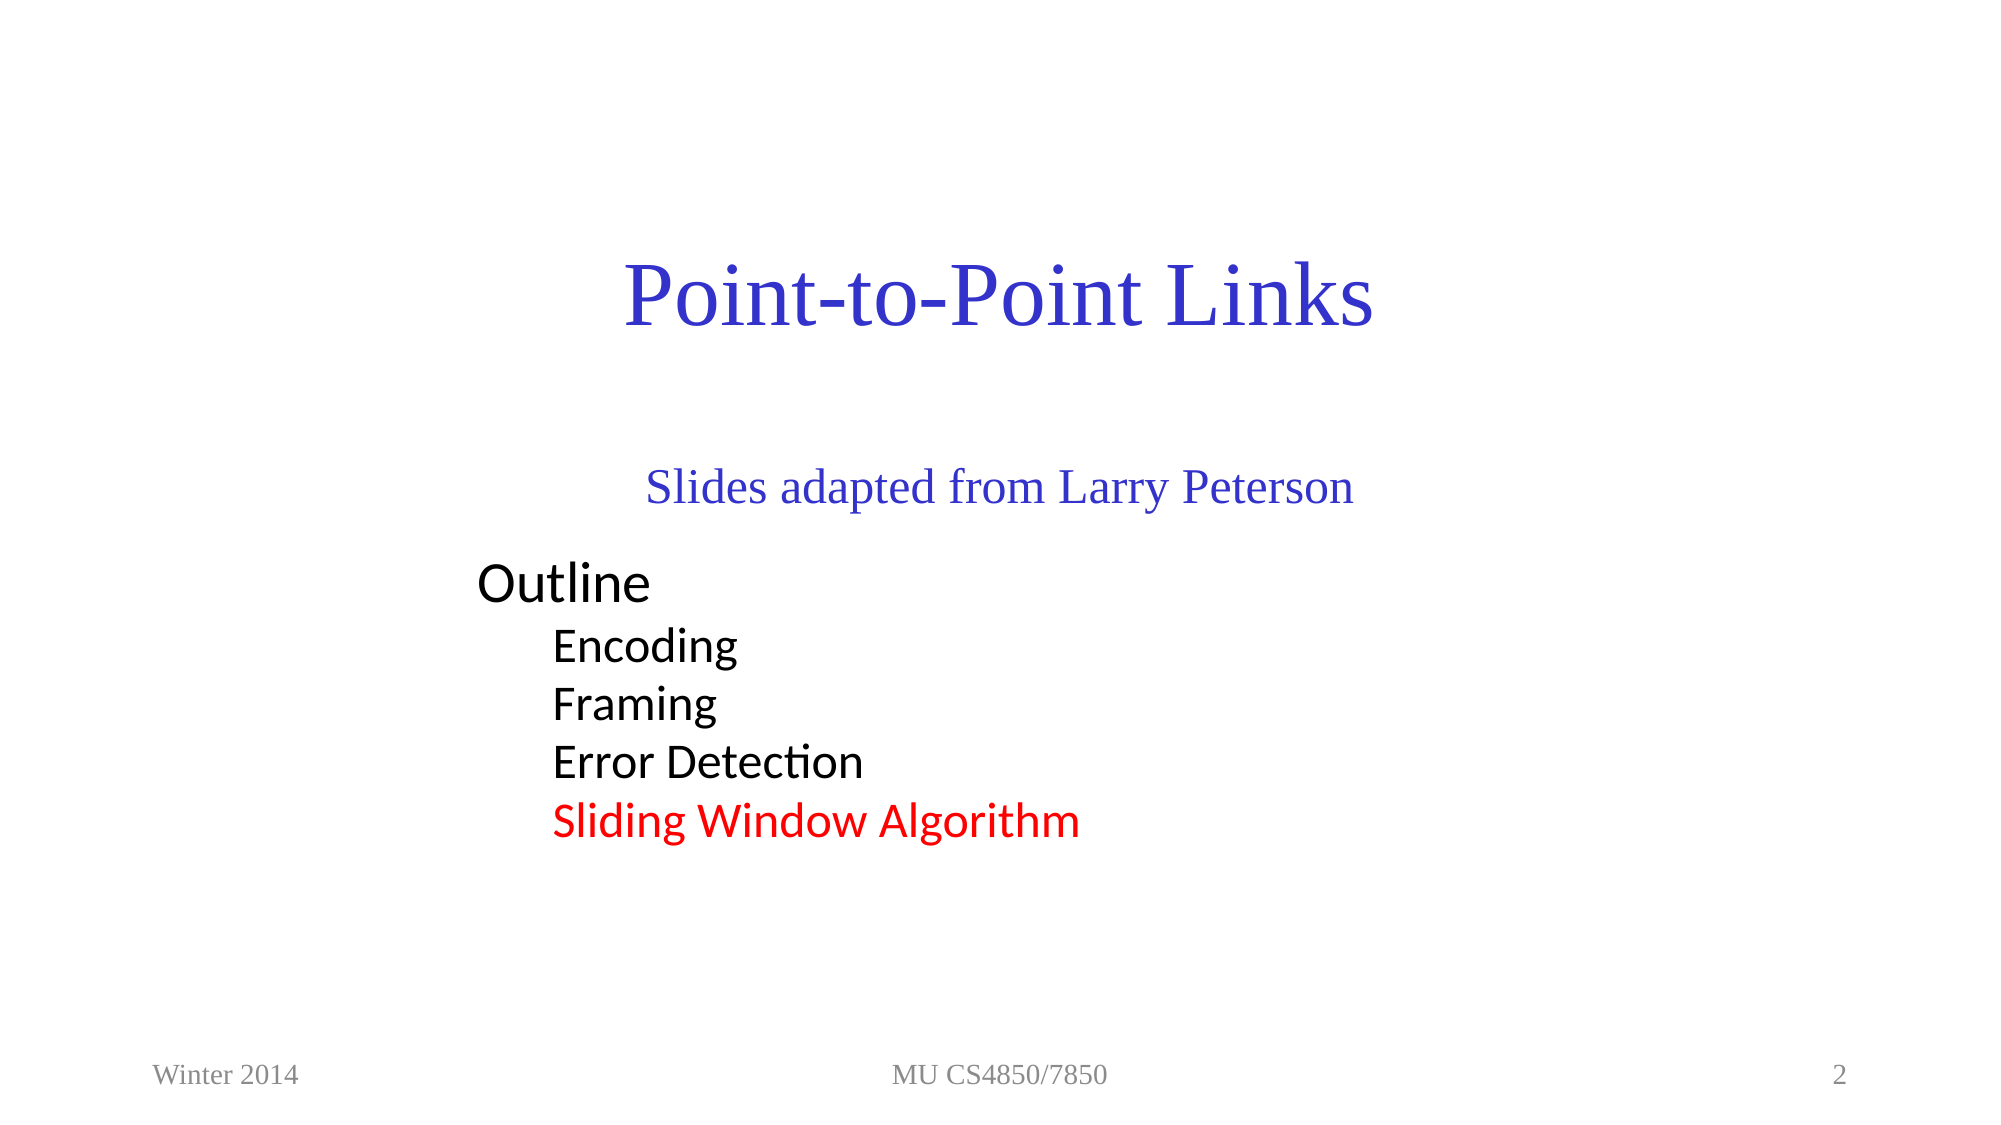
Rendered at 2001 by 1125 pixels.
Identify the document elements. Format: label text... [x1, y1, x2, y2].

slide_number 2 [1412, 1042, 1863, 1103]
footer MU CS4850/7850 [662, 1042, 1338, 1103]
text_box Point-to-Point Links Slides adapted from Larry Peterson [362, 280, 1638, 468]
slide_number Winter 2014 [137, 1042, 588, 1103]
list Outline Encoding Framing Error Detection Sliding Window Algorithm [462, 549, 1313, 963]
